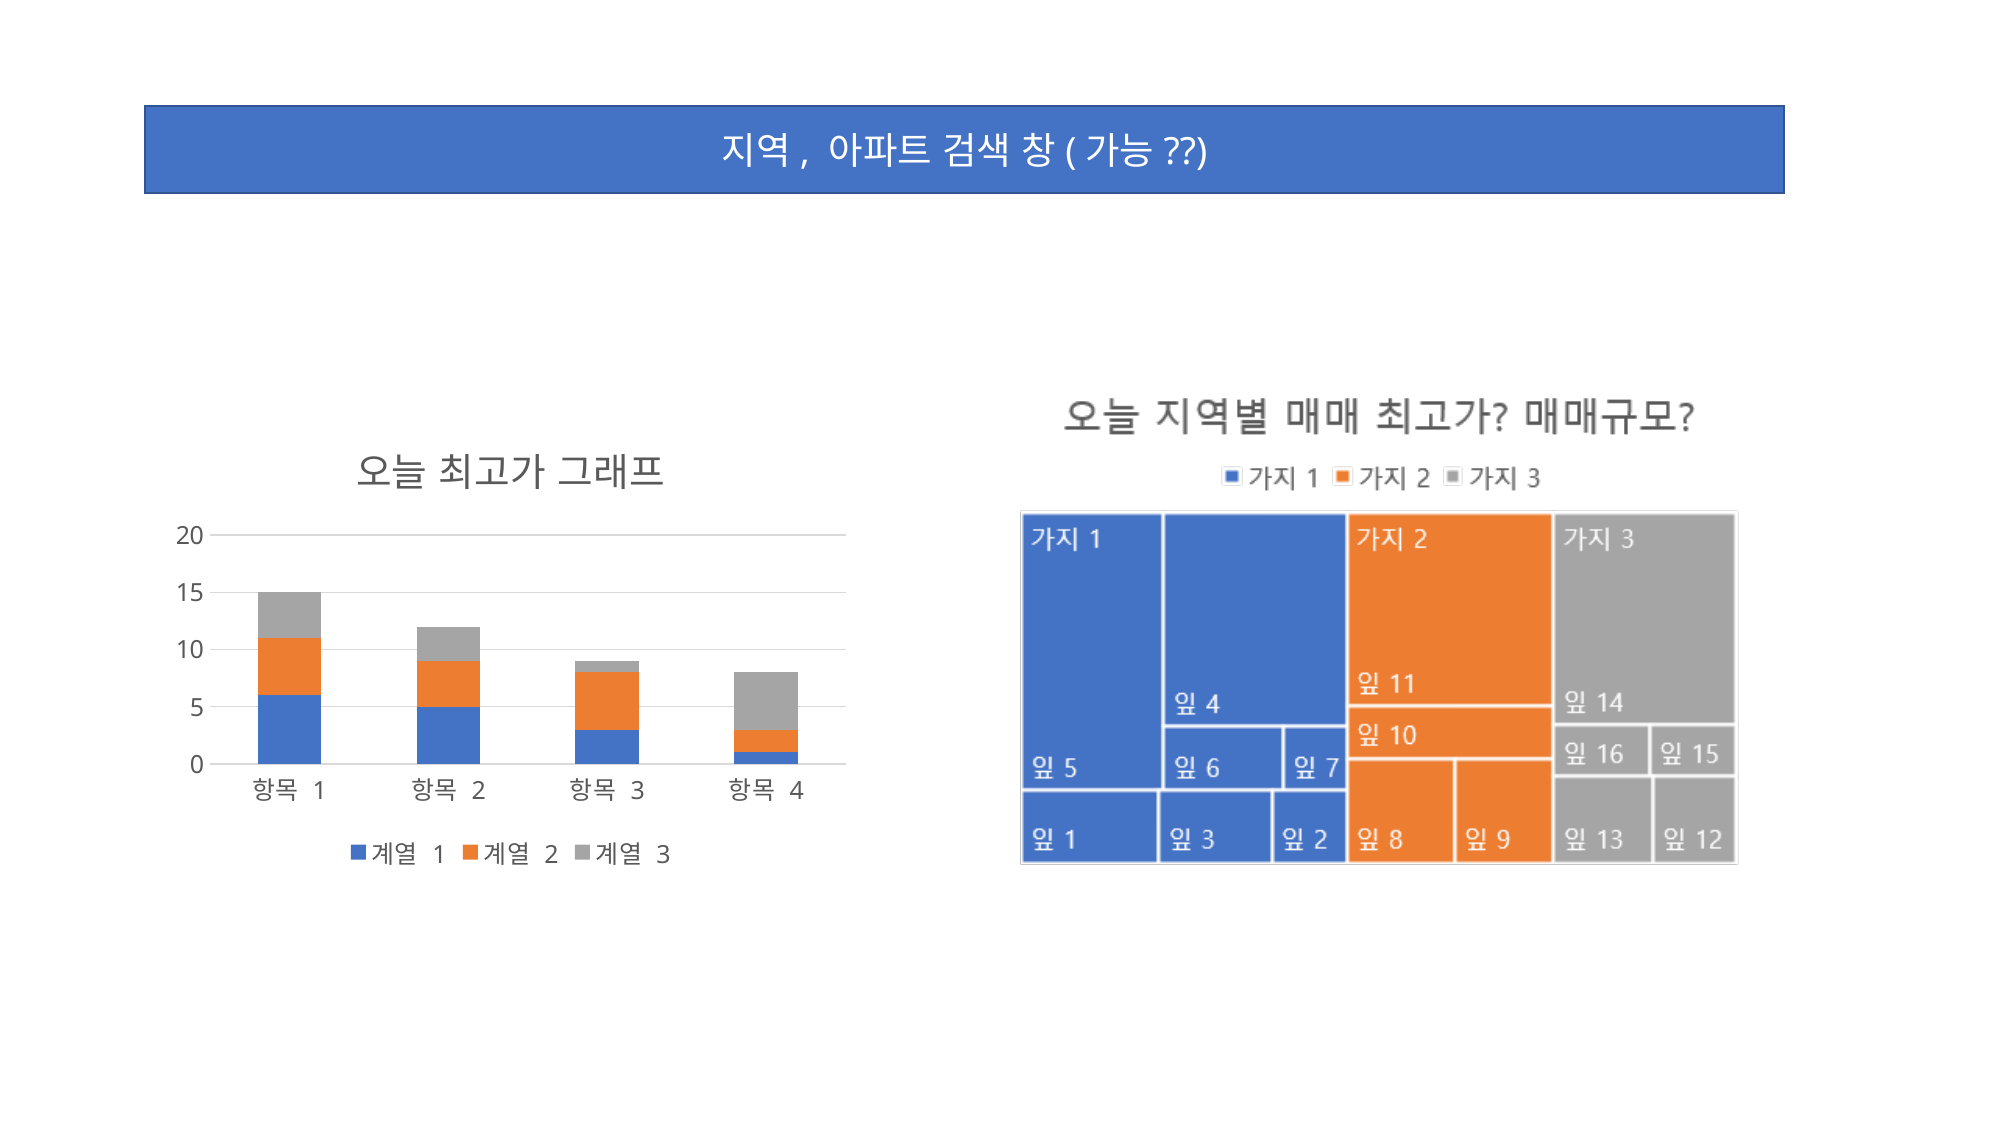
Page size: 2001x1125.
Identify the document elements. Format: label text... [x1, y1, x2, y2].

chart [161, 411, 860, 878]
text_box 지역, 아파트 검색 창(가능??) [144, 105, 1785, 194]
picture [1010, 383, 1751, 877]
